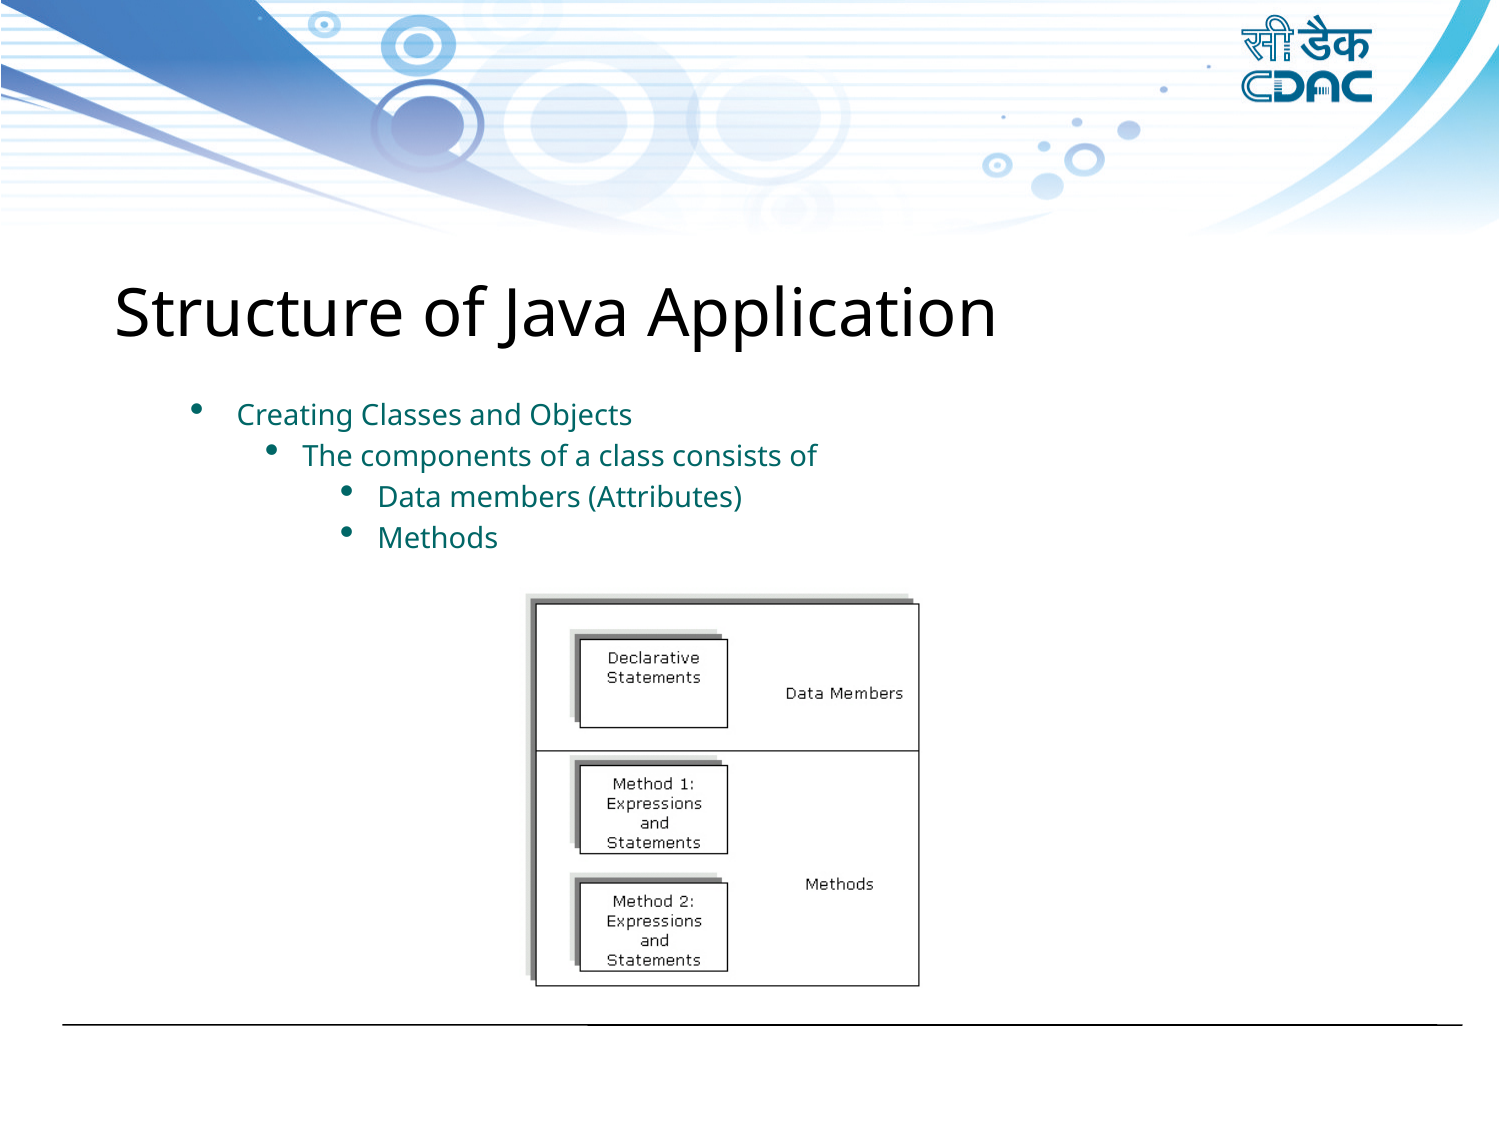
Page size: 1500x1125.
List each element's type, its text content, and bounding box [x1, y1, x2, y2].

text_box Structure of Java Application Creating Classes and Objects The components of a class consists of Data members (Attributes) Methods [99, 262, 1425, 1000]
picture [1, 0, 1499, 335]
picture [499, 568, 938, 1000]
